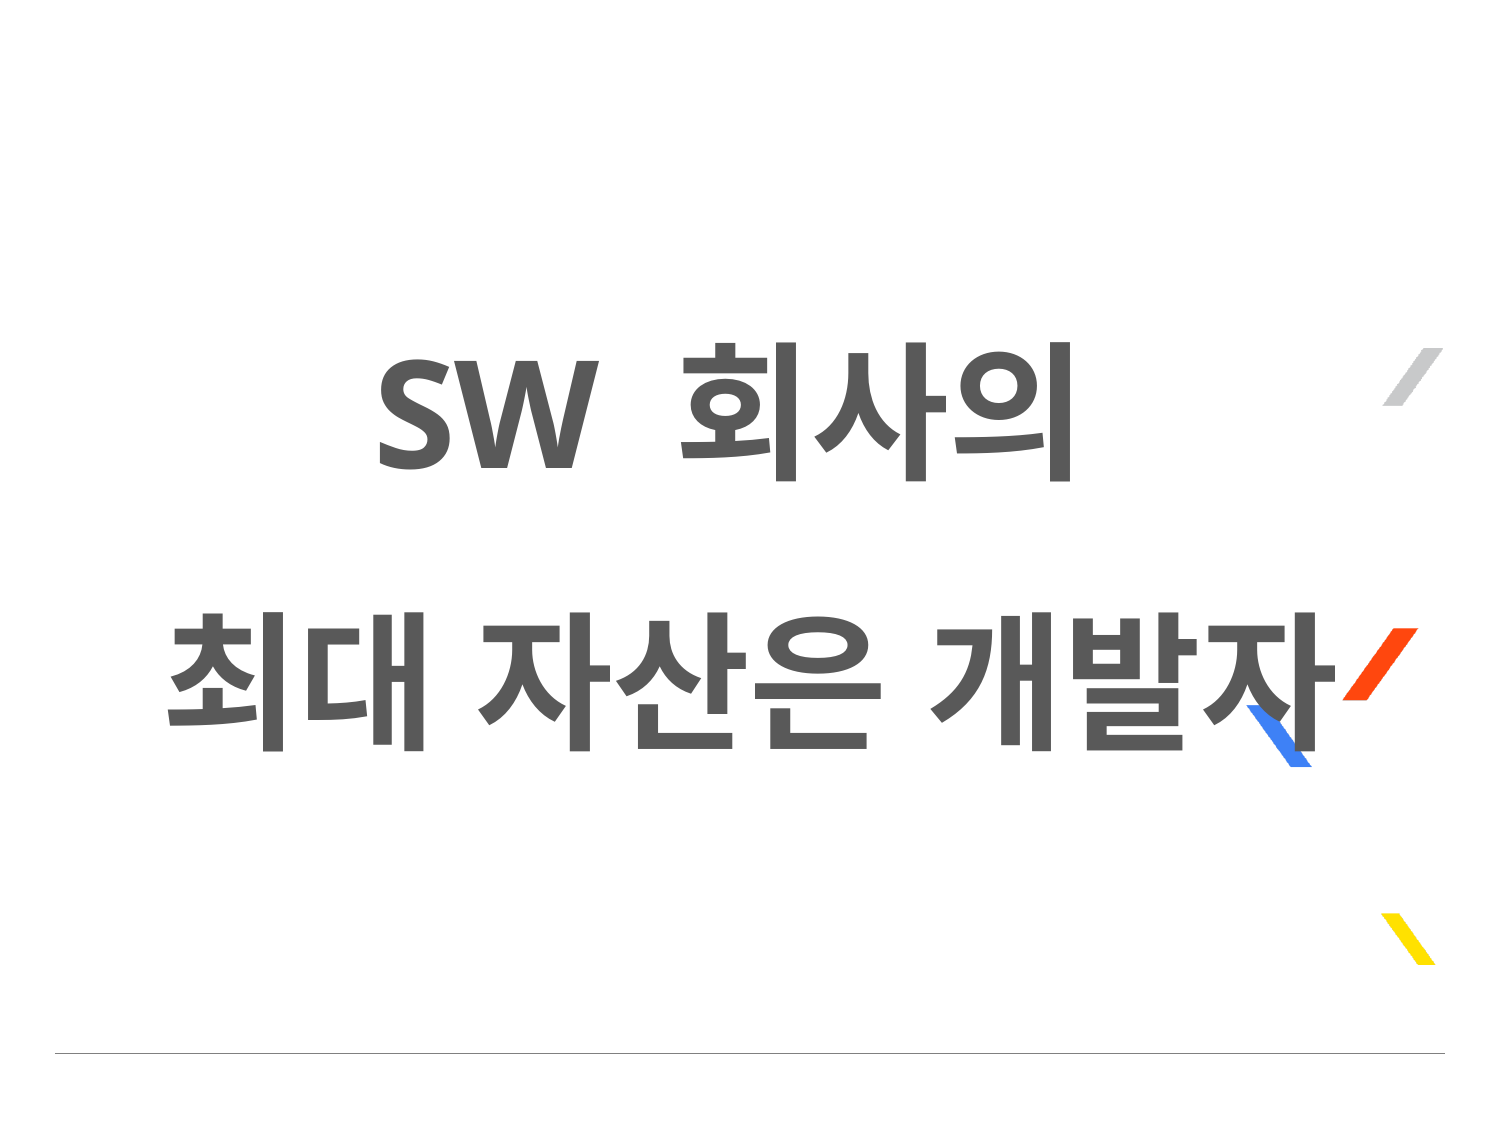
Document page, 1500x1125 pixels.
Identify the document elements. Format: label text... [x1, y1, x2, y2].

picture [1246, 348, 1443, 965]
title SW 회사의 최대 자산은 개발자 [103, 137, 1397, 861]
